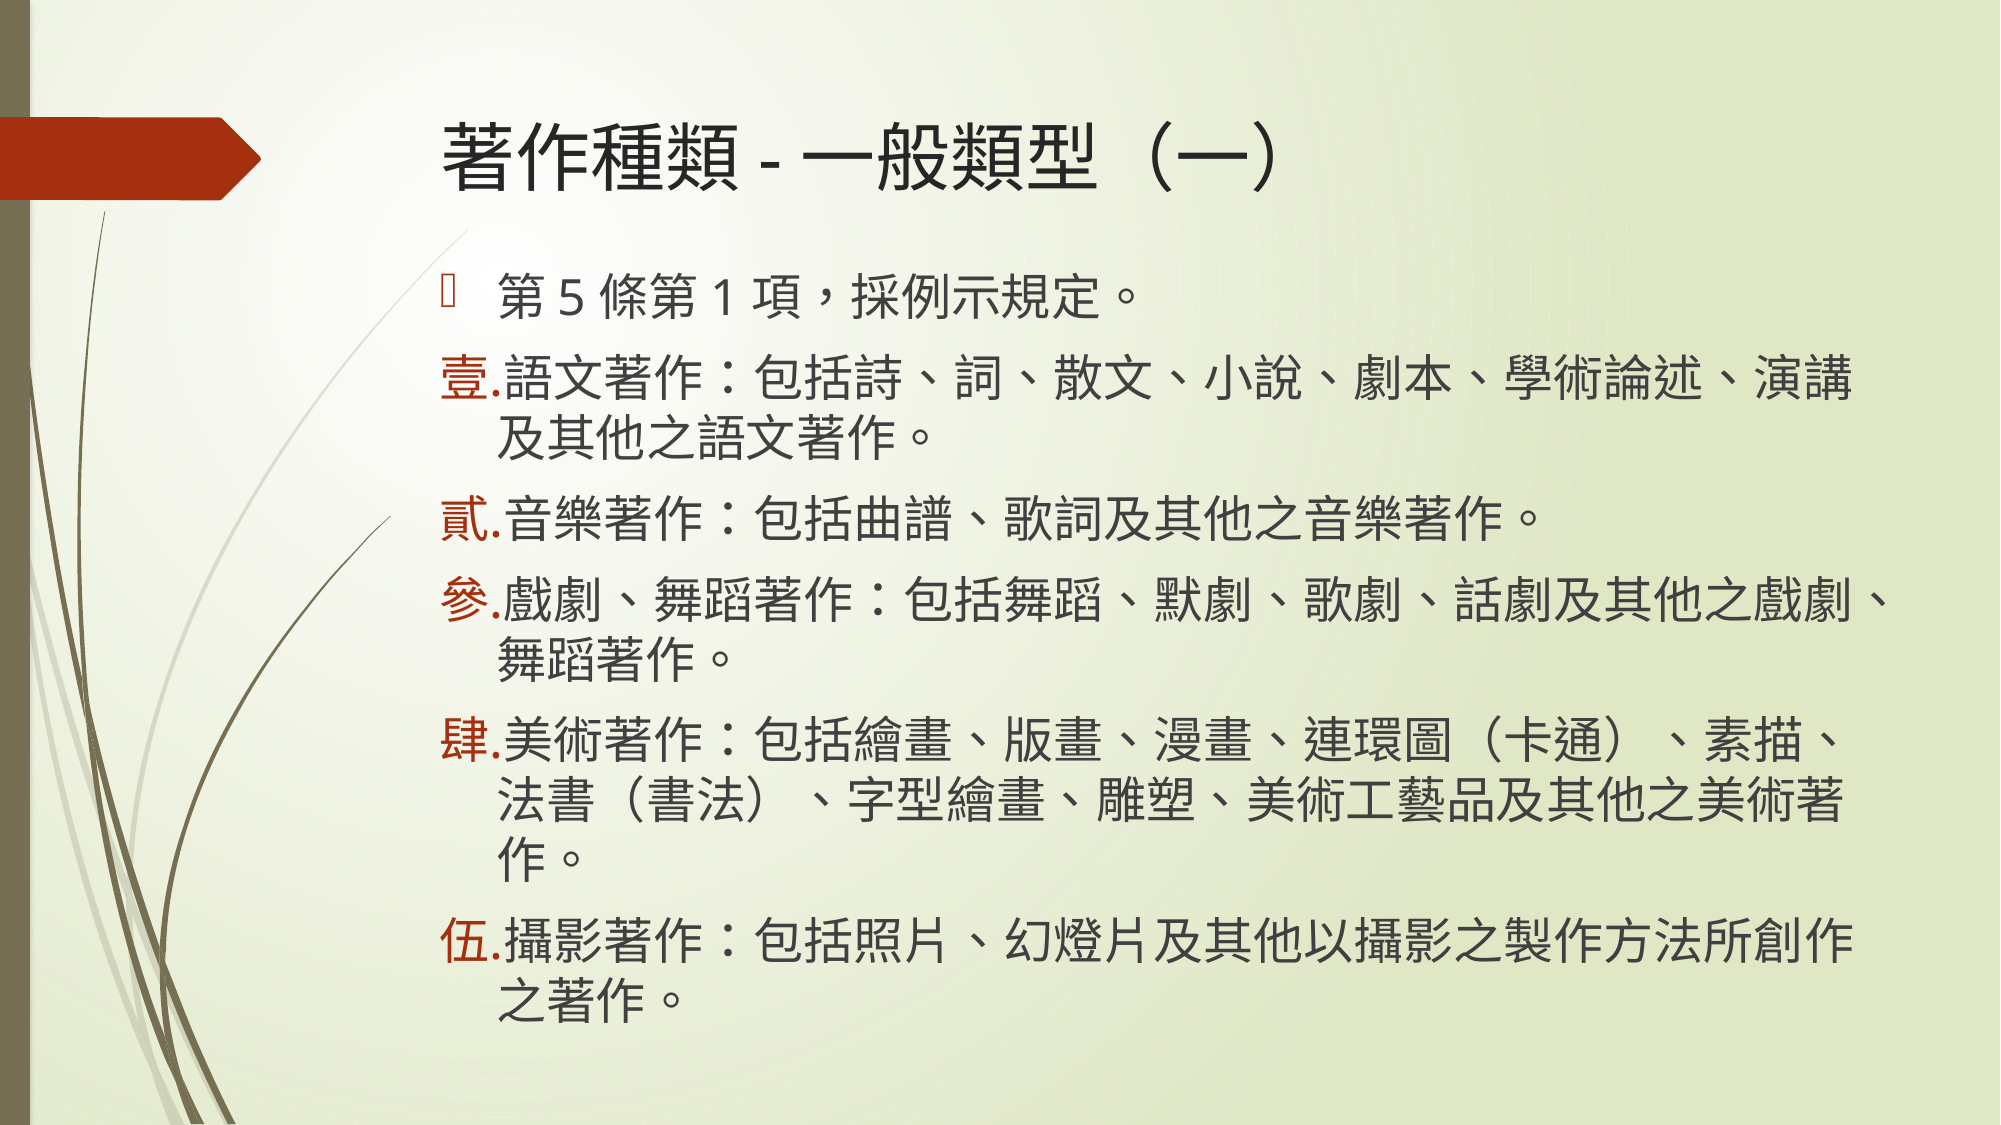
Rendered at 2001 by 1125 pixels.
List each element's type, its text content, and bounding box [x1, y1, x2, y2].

title 著作種類-一般類型（一） [425, 102, 1888, 258]
list 第5條第1項，採例示規定。 語文著作：包括詩、詞、散文、小說、劇本、學術論述、演講及其他之語文著作。 音樂著作：包括曲譜、歌詞及其他之音樂著作。 戲劇、舞蹈著作：包括舞蹈、默劇、歌劇、話劇及其他之戲劇、舞蹈著作。 美術著作：包括繪畫、版畫、漫畫、連環圖（卡通）、素描、法書（書法）、字型繪畫、雕塑、美術工藝品及其他之美術著作。 攝影著作：包括照片、幻燈片及其他以攝影之製作方法所創作之著作。 [424, 258, 1888, 1093]
